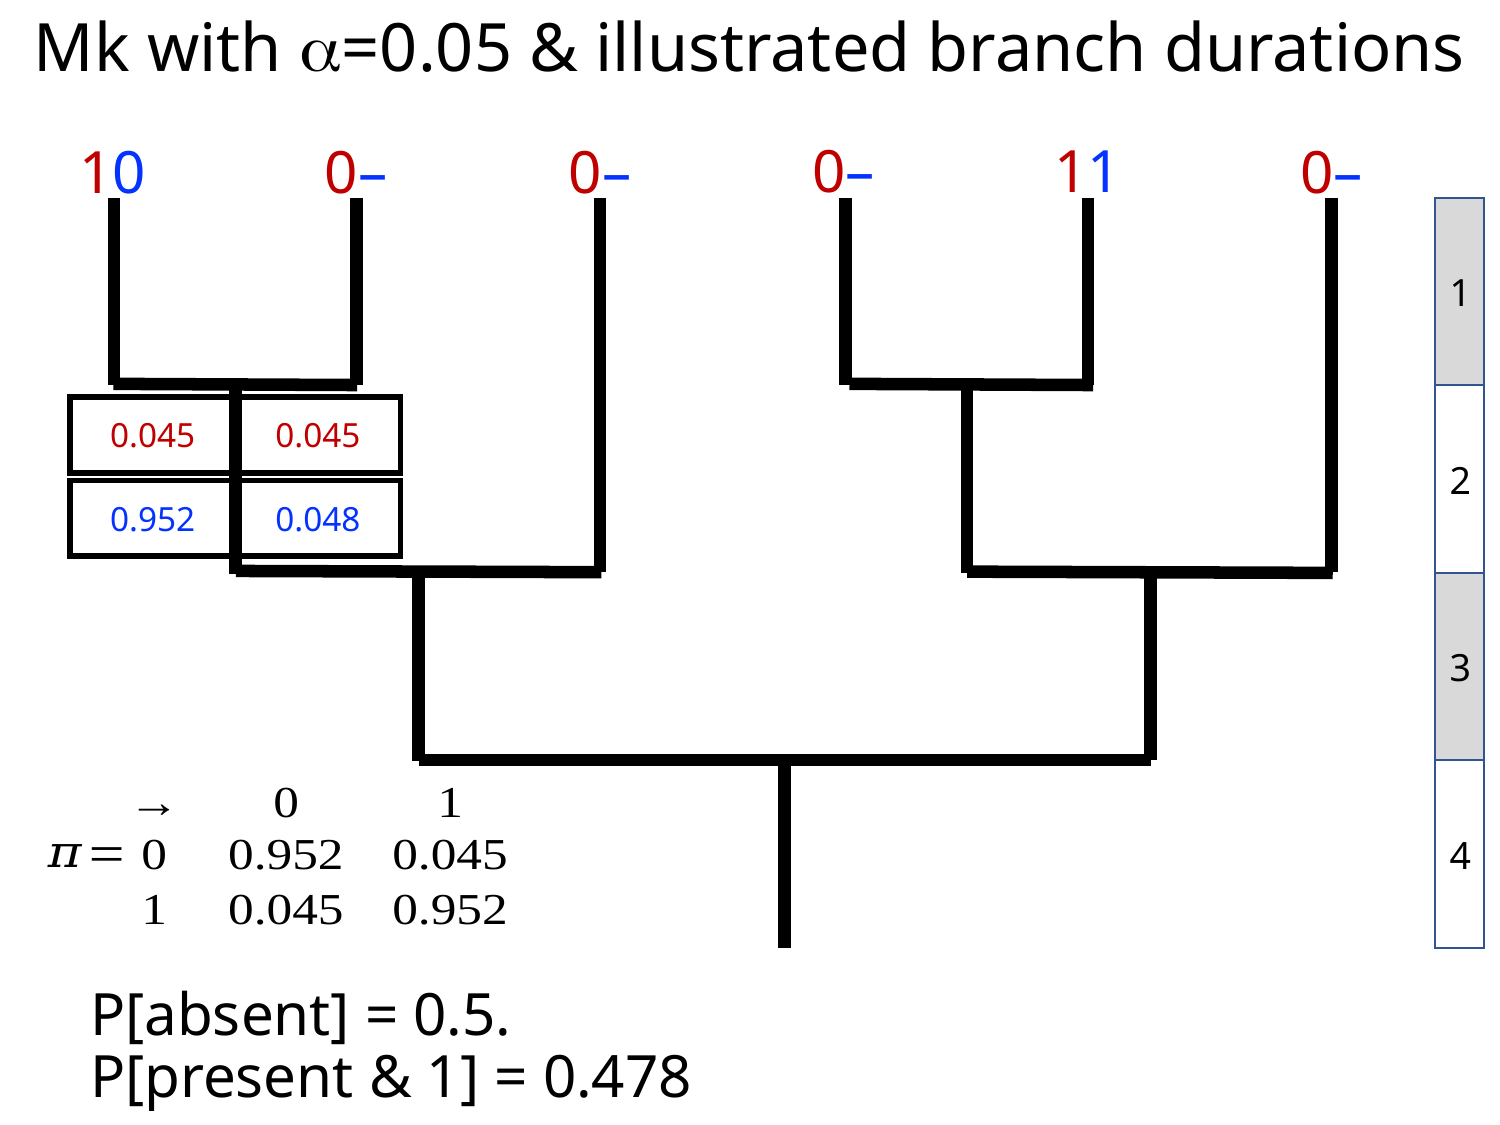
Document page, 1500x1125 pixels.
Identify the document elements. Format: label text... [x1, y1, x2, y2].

table_header 0.045 [73, 400, 229, 470]
text_box 11 [1039, 127, 1136, 212]
list P[absent] = 0.5. P[present & 1] = 0.478 [75, 977, 1500, 1125]
title Mk with a=0.05 & illustrated branch durations [0, 0, 1500, 100]
text_box 0– [310, 127, 403, 213]
table_header 0.045 [242, 400, 398, 470]
table_header 0.048 [238, 483, 398, 553]
text_box 10 [64, 127, 161, 213]
text_box 0– [797, 127, 890, 212]
text_box 0– [1285, 127, 1378, 213]
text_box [1434, 572, 1485, 948]
table_header 0.952 [73, 483, 233, 553]
text_box 1 [1434, 197, 1485, 384]
text_box 2 [1434, 384, 1485, 572]
text_box 0– [553, 127, 647, 213]
